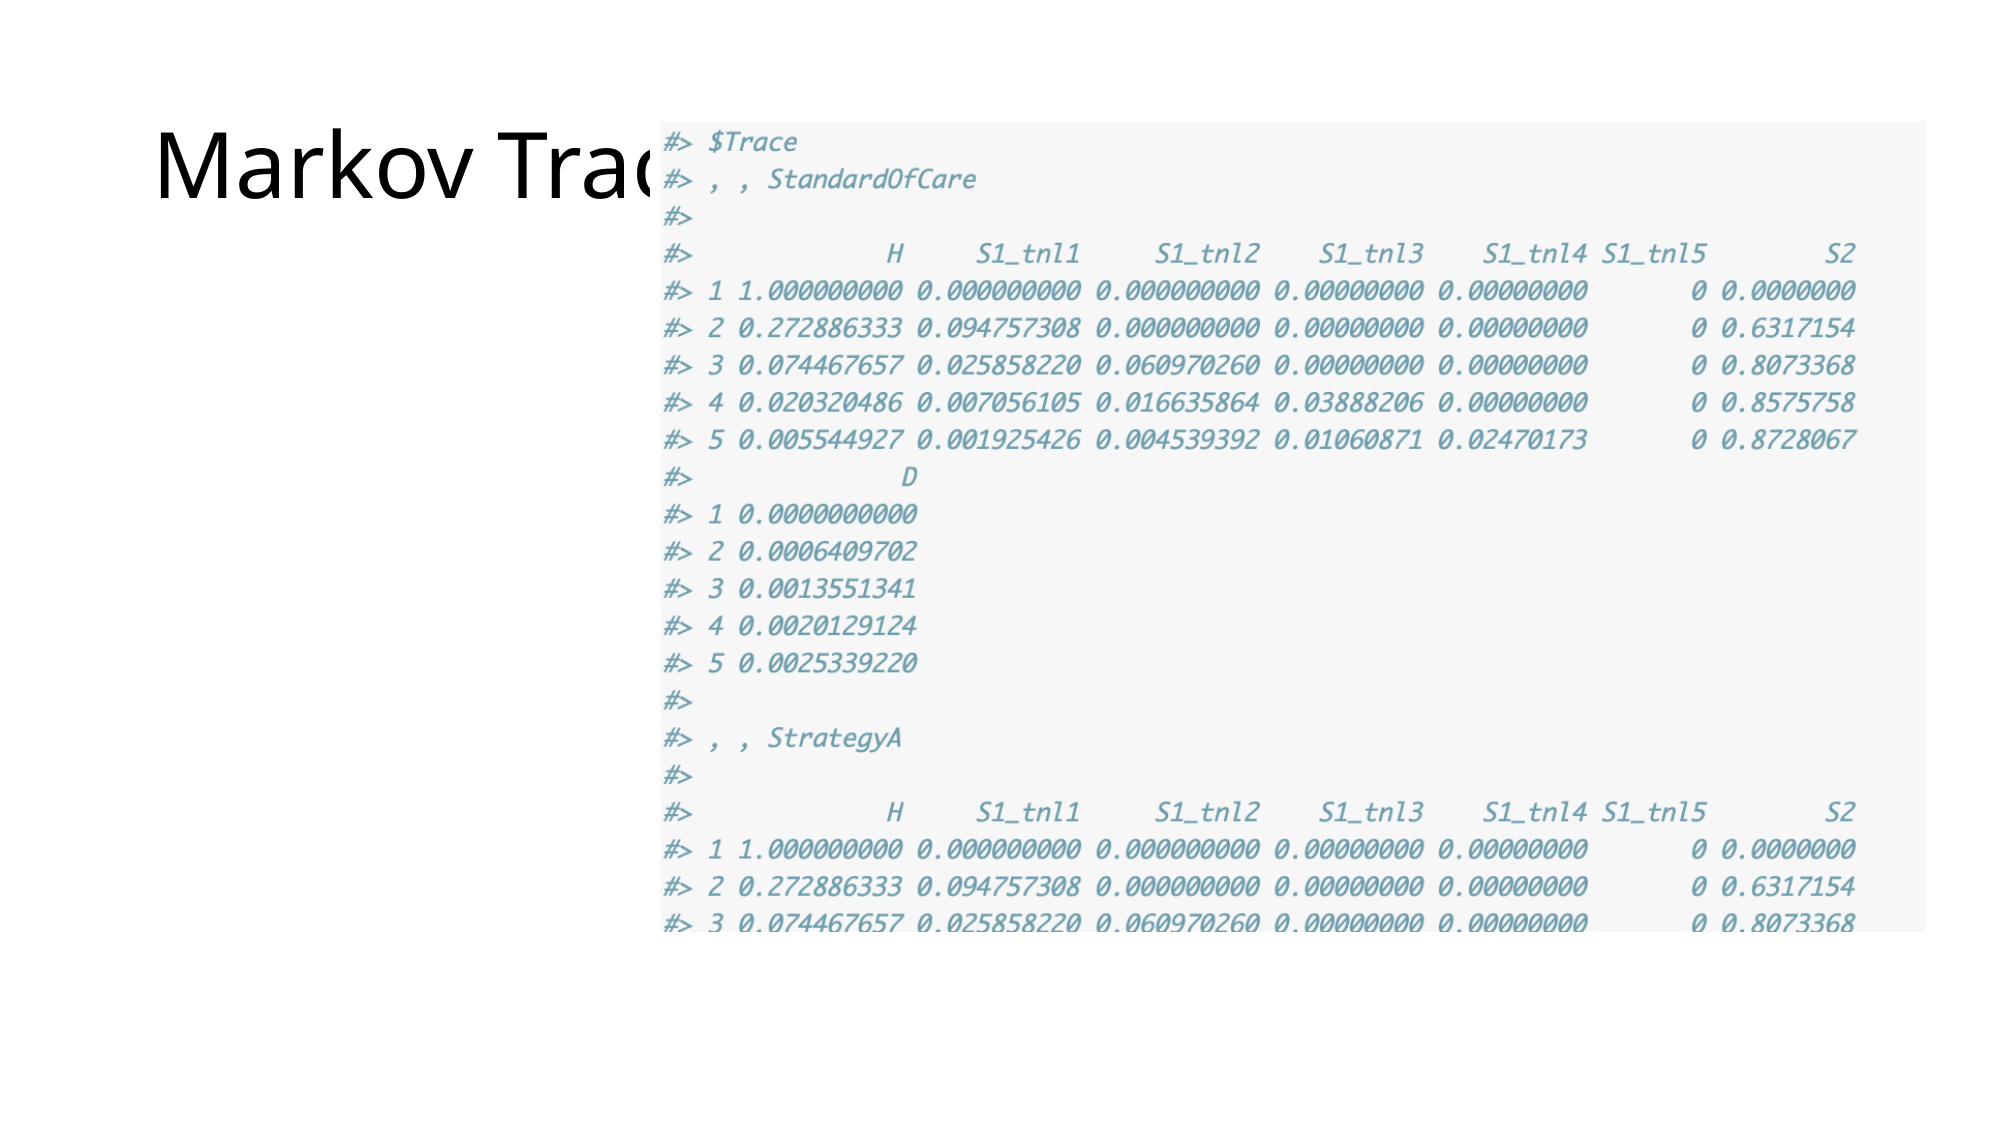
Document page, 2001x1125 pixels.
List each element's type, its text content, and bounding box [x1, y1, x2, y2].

picture [649, 120, 1926, 933]
title Markov Trace [137, 59, 1863, 278]
